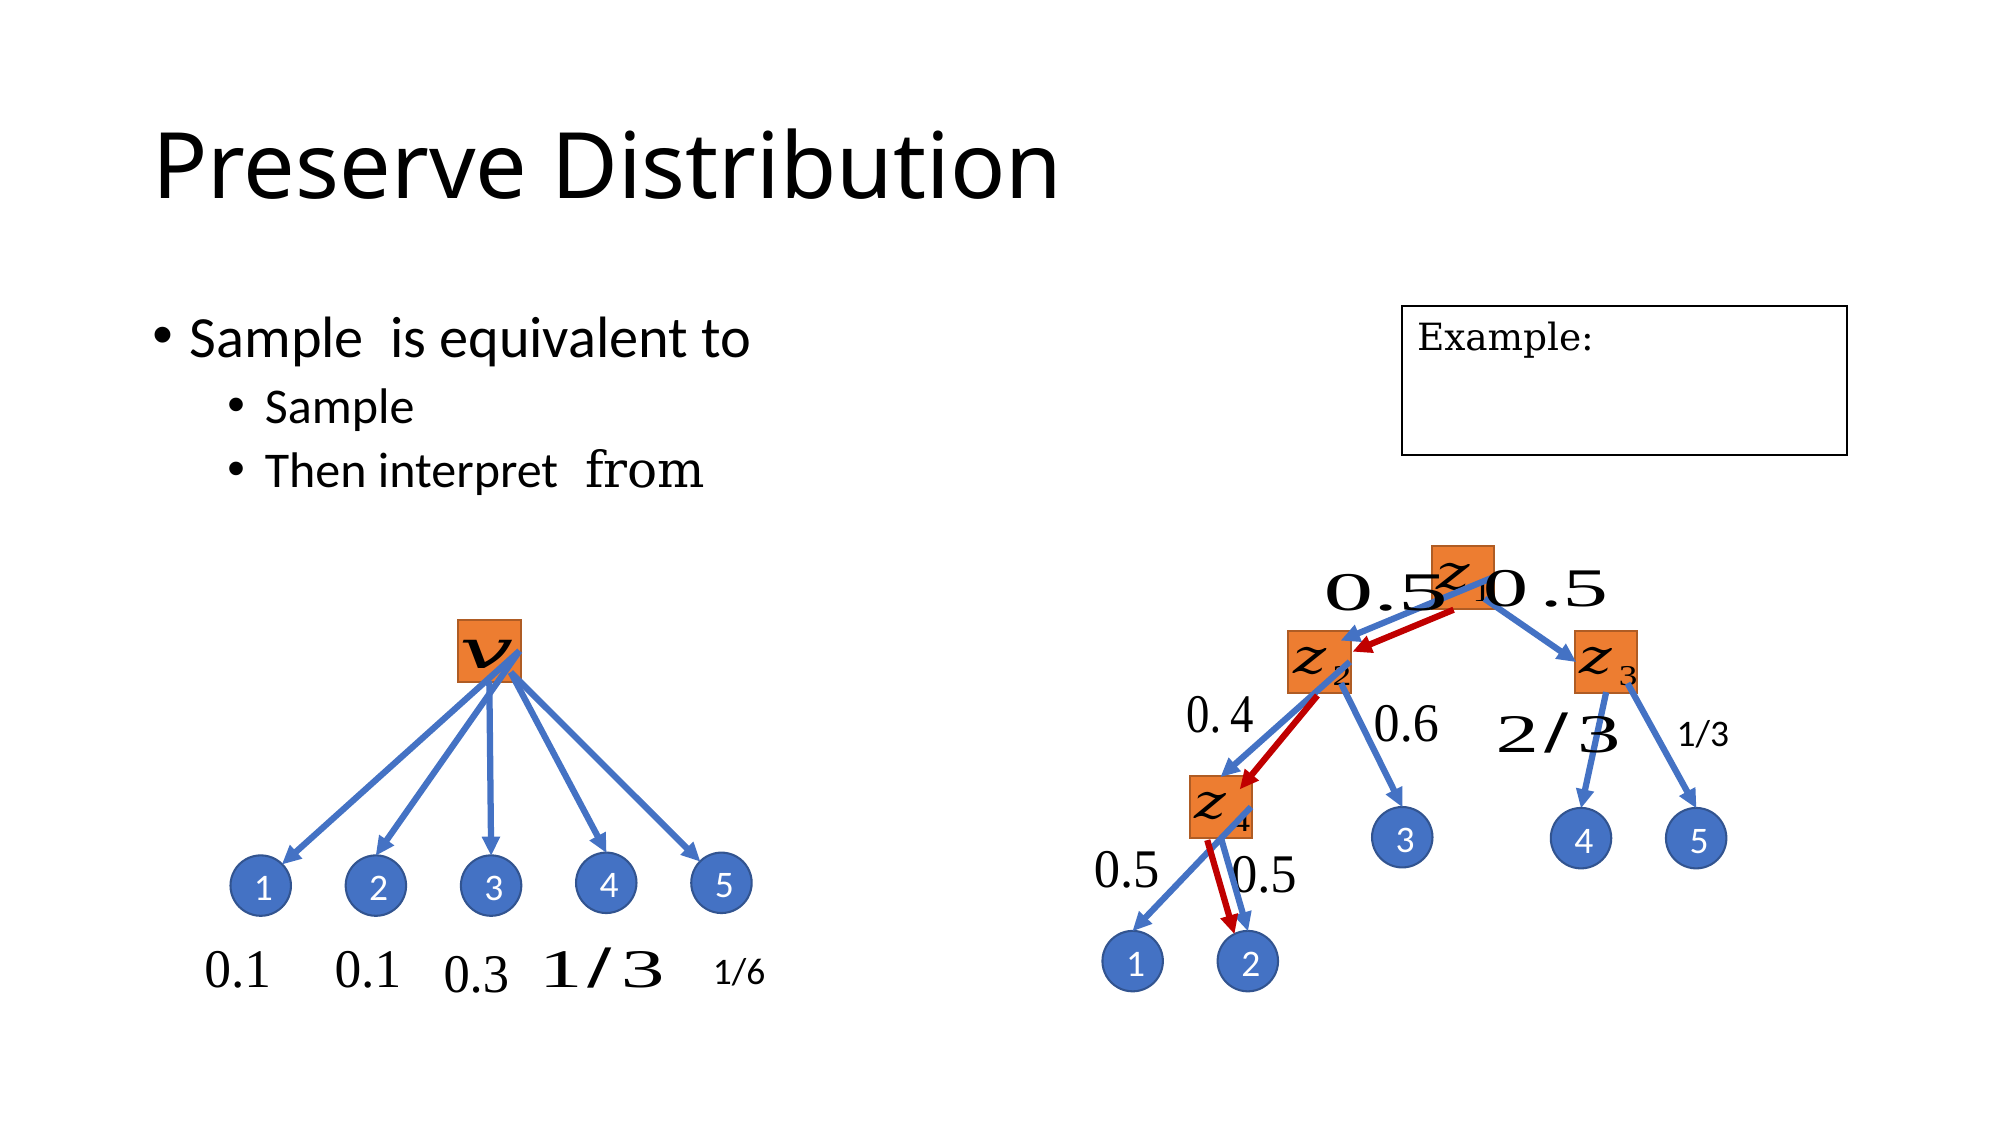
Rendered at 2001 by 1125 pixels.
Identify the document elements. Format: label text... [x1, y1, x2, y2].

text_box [282, 672, 468, 865]
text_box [1580, 692, 1607, 808]
text_box 2 [344, 865, 408, 917]
text_box 4 [574, 862, 638, 915]
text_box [510, 672, 701, 862]
text_box 5 [690, 851, 753, 915]
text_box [375, 672, 468, 856]
text_box 3 [1370, 806, 1434, 869]
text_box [1352, 609, 1454, 652]
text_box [1239, 695, 1318, 790]
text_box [1340, 598, 1442, 641]
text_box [1341, 683, 1403, 807]
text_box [1132, 828, 1200, 931]
text_box 2 [1216, 929, 1280, 993]
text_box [1207, 840, 1235, 934]
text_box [1484, 598, 1585, 641]
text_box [1220, 683, 1299, 777]
text_box 1/3 [1697, 701, 1770, 762]
text_box 1 [1101, 929, 1164, 993]
text_box 1/6 [698, 939, 806, 1000]
title Preserve Distribution [137, 59, 1863, 278]
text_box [1627, 683, 1697, 808]
text_box 5 [1664, 806, 1728, 870]
text_box 1 [229, 854, 293, 917]
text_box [1220, 837, 1248, 931]
text_box 4 [1549, 806, 1613, 870]
text_box 3 [459, 854, 523, 917]
